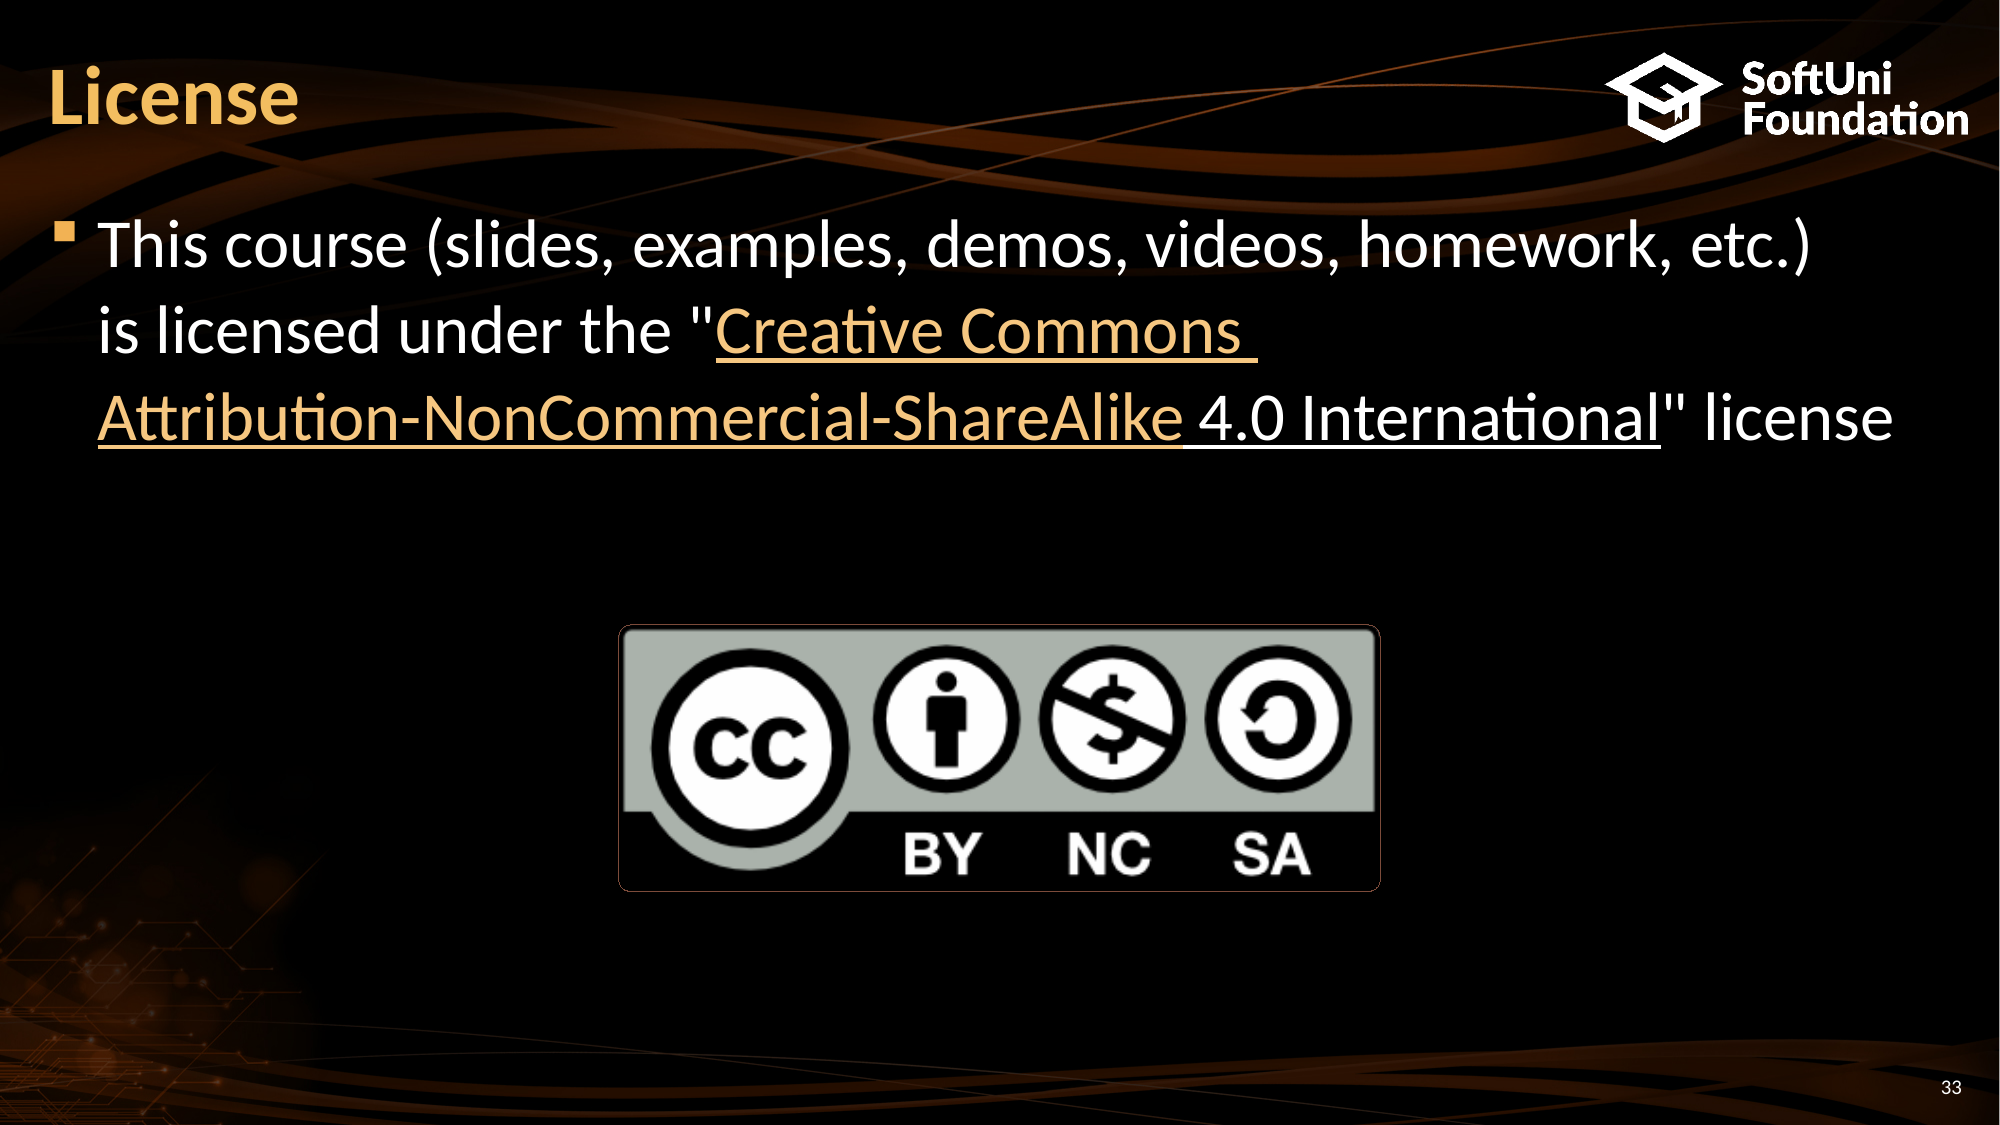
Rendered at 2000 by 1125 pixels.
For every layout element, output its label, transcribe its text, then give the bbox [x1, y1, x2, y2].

picture [0, 0, 2000, 1125]
list This course (slides, examples, demos, videos, homework, etc.) is licensed under the "Creative Commons Attribution-NonCommercial-ShareAlike 4.0 International" license [31, 188, 1968, 484]
title License [30, 6, 1602, 189]
slide_number 33 [1897, 1070, 1968, 1103]
